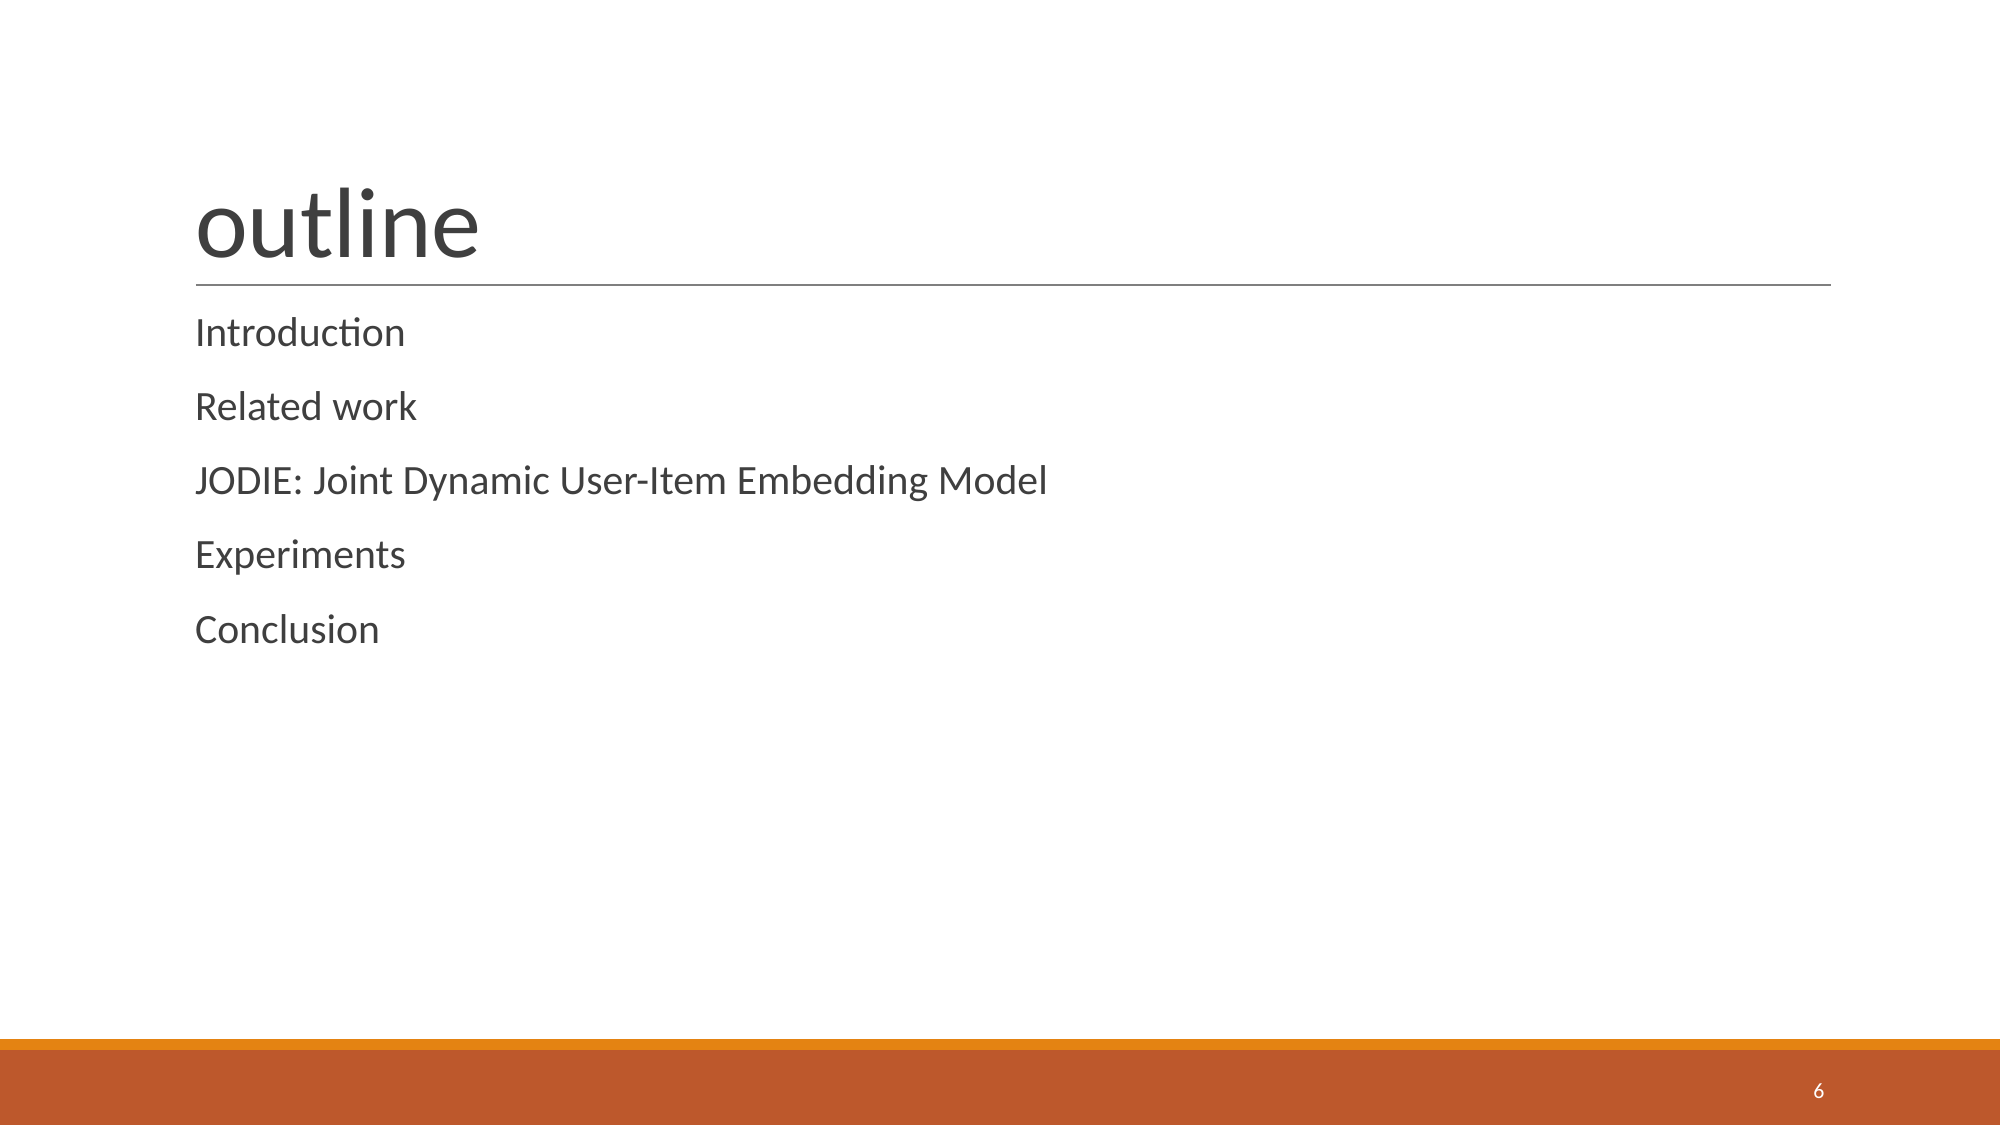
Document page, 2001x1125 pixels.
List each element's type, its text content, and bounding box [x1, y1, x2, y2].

list Introduction Related work JODIE: Joint Dynamic User-Item Embedding Model Experiments Conclusion [180, 302, 1830, 963]
slide_number ‹#› [1624, 1059, 1840, 1120]
title outline [180, 47, 1830, 285]
